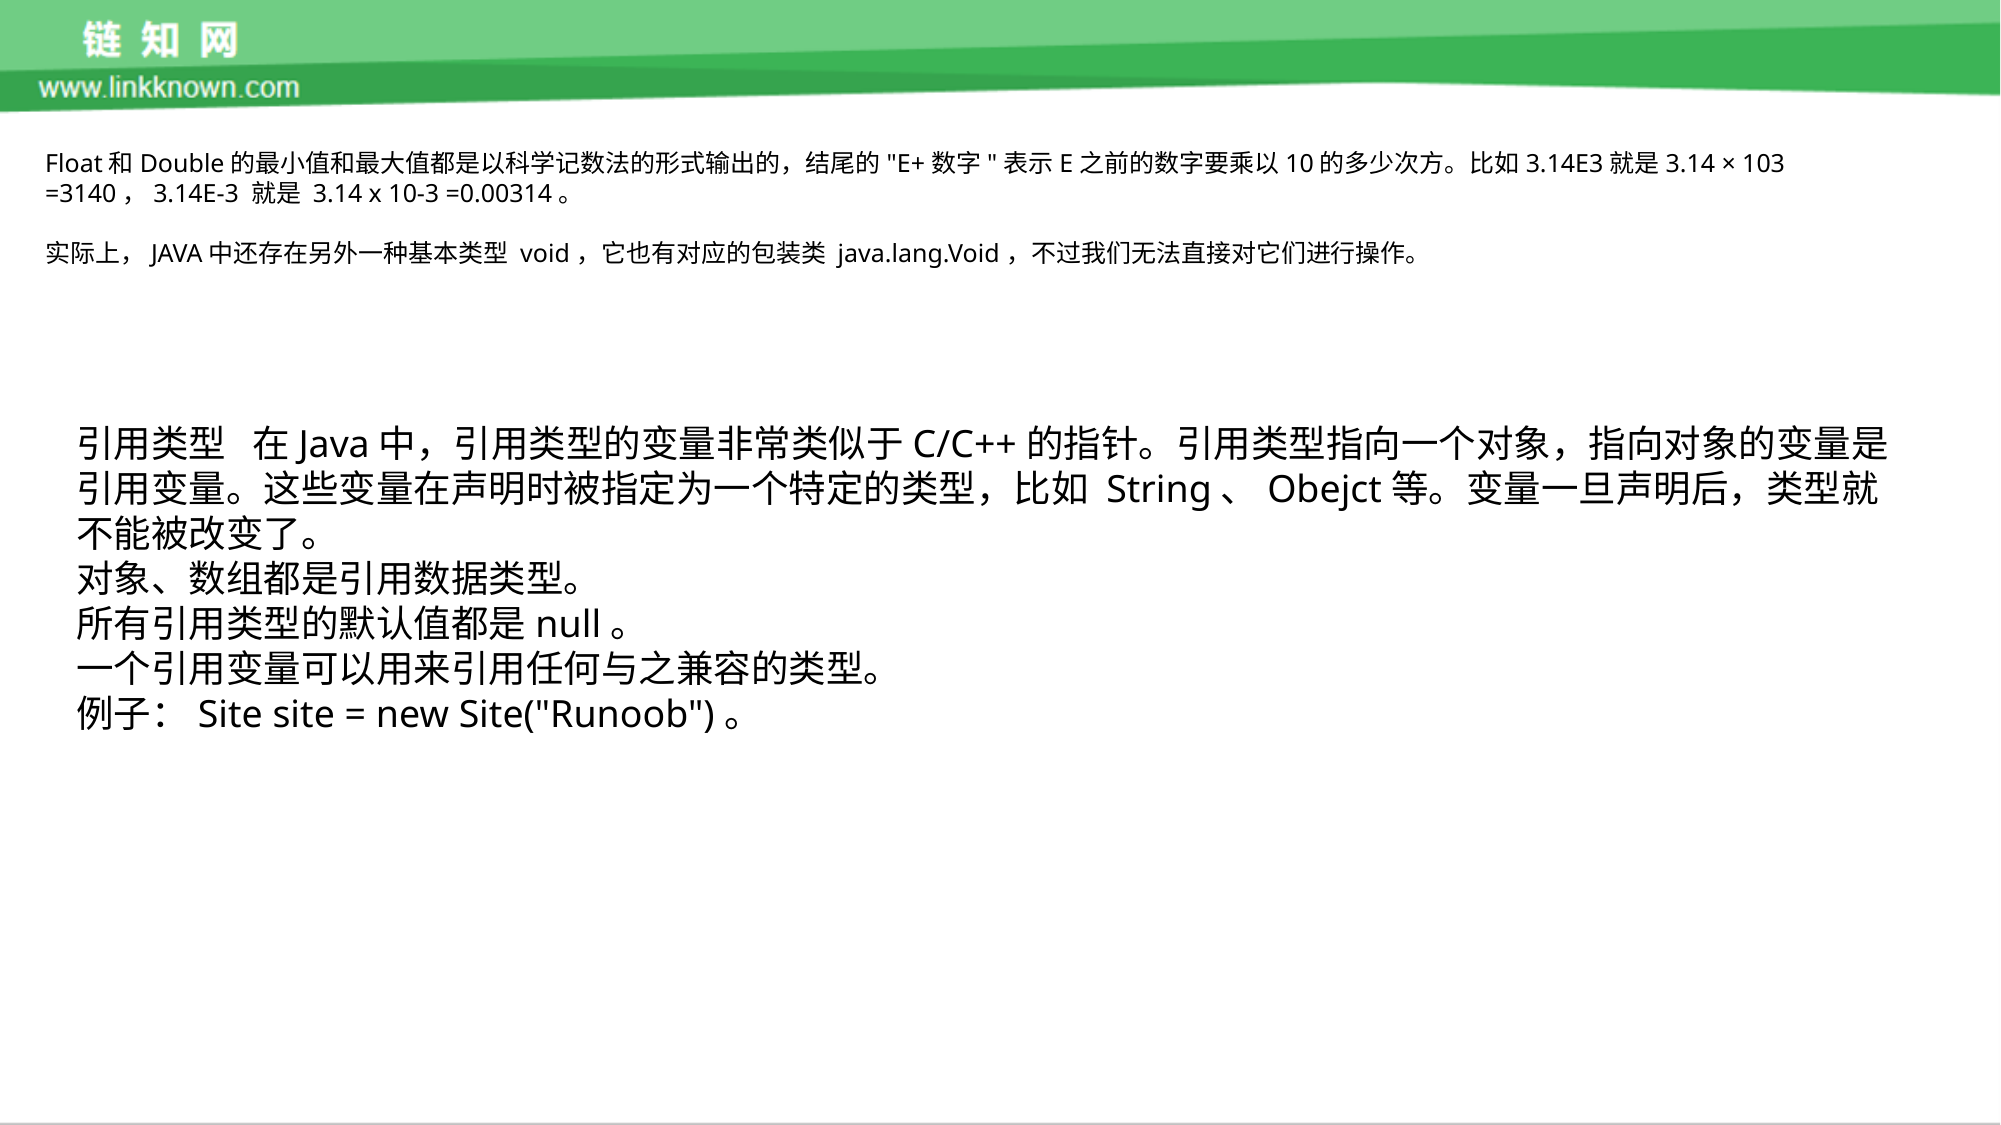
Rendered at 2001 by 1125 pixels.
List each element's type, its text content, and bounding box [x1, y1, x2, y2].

text_box 引用类型 在Java中，引用类型的变量非常类似于C/C++的指针。引用类型指向一个对象，指向对象的变量是引用变量。这些变量在声明时被指定为一个特定的类型，比如 String、Obejct等。变量一旦声明后，类型就不能被改变了。 对象、数组都是引用数据类型。 所有引用类型的默认值都是null。 一个引用变量可以用来引用任何与之兼容的类型。 例子：Site site = new Site("Runoob")。 [61, 412, 1927, 742]
picture [0, 0, 2001, 1125]
text_box Float和Double的最小值和最大值都是以科学记数法的形式输出的，结尾的"E+数字"表示E之前的数字要乘以10的多少次方。比如3.14E3就是3.14 × 103 =3140，3.14E-3 就是 3.14 x 10-3 =0.00314。 实际上，JAVA中还存在另外一种基本类型 void，它也有对应的包装类 java.lang.Void，不过我们无法直接对它们进行操作。 [30, 140, 1979, 275]
